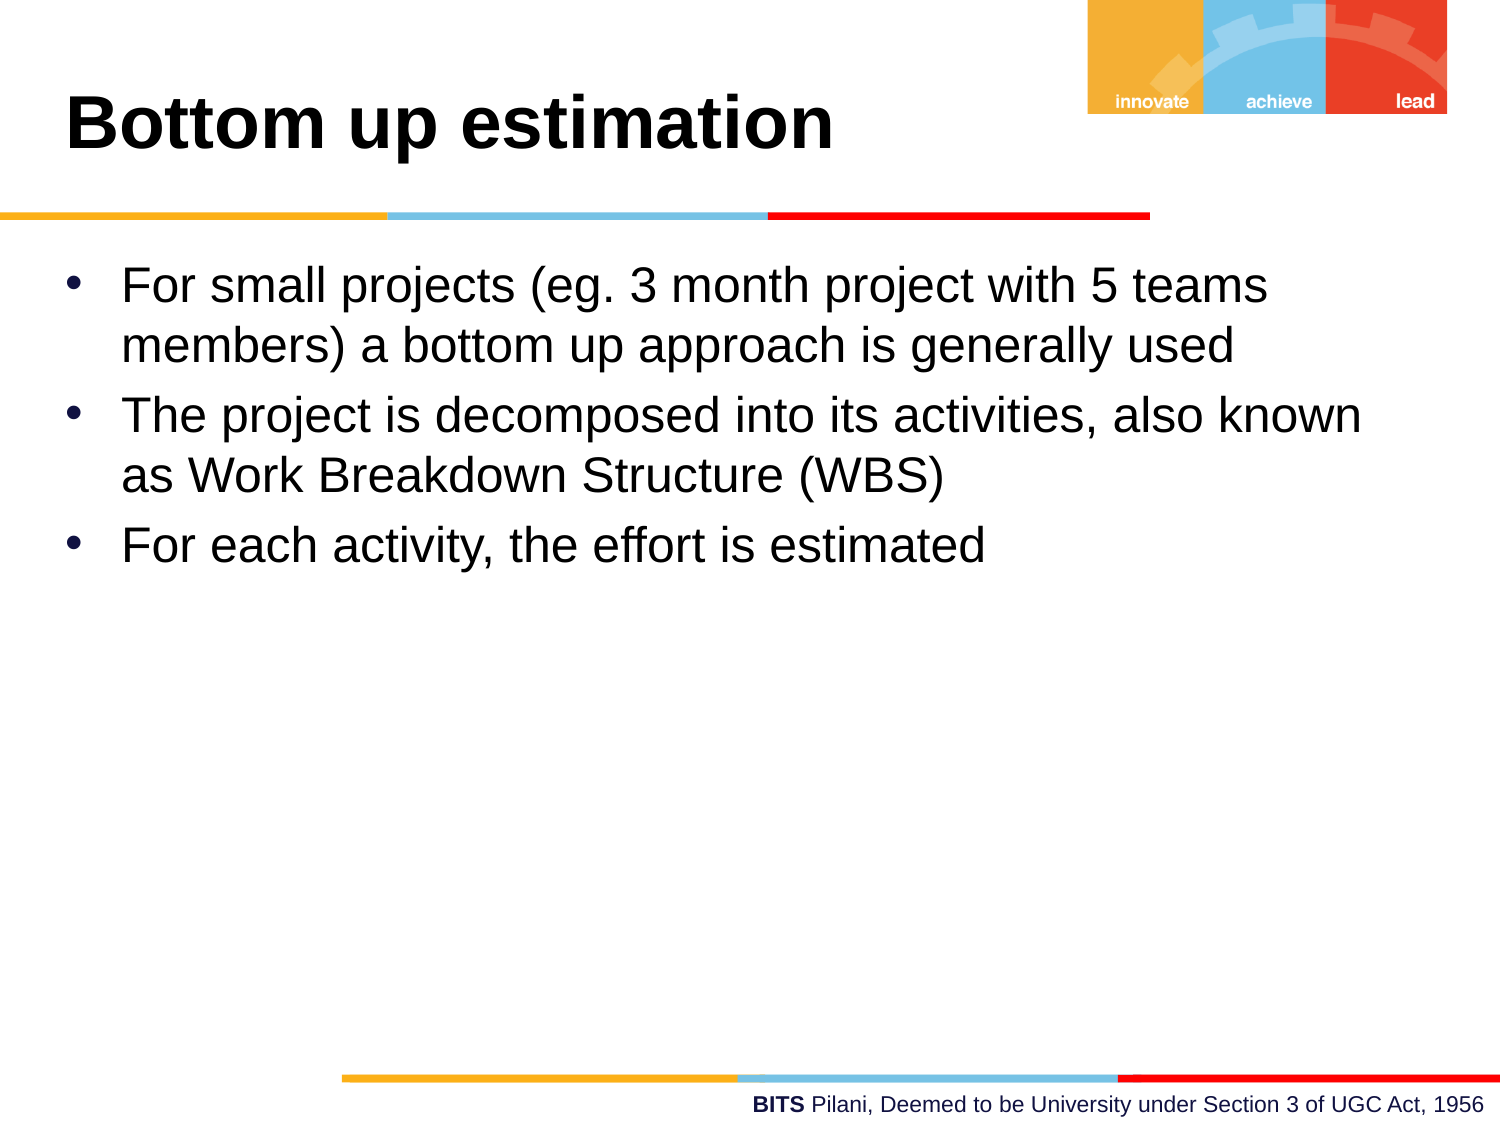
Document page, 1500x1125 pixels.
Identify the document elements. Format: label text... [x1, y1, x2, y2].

list For small projects (eg. 3 month project with 5 teams members) a bottom up approach is generally used The project is decomposed into its activities, also known as Work Breakdown Structure (WBS) For each activity, the effort is estimated [50, 245, 1400, 988]
list Bottom up estimation [50, 24, 1088, 213]
picture [1087, 0, 1448, 114]
